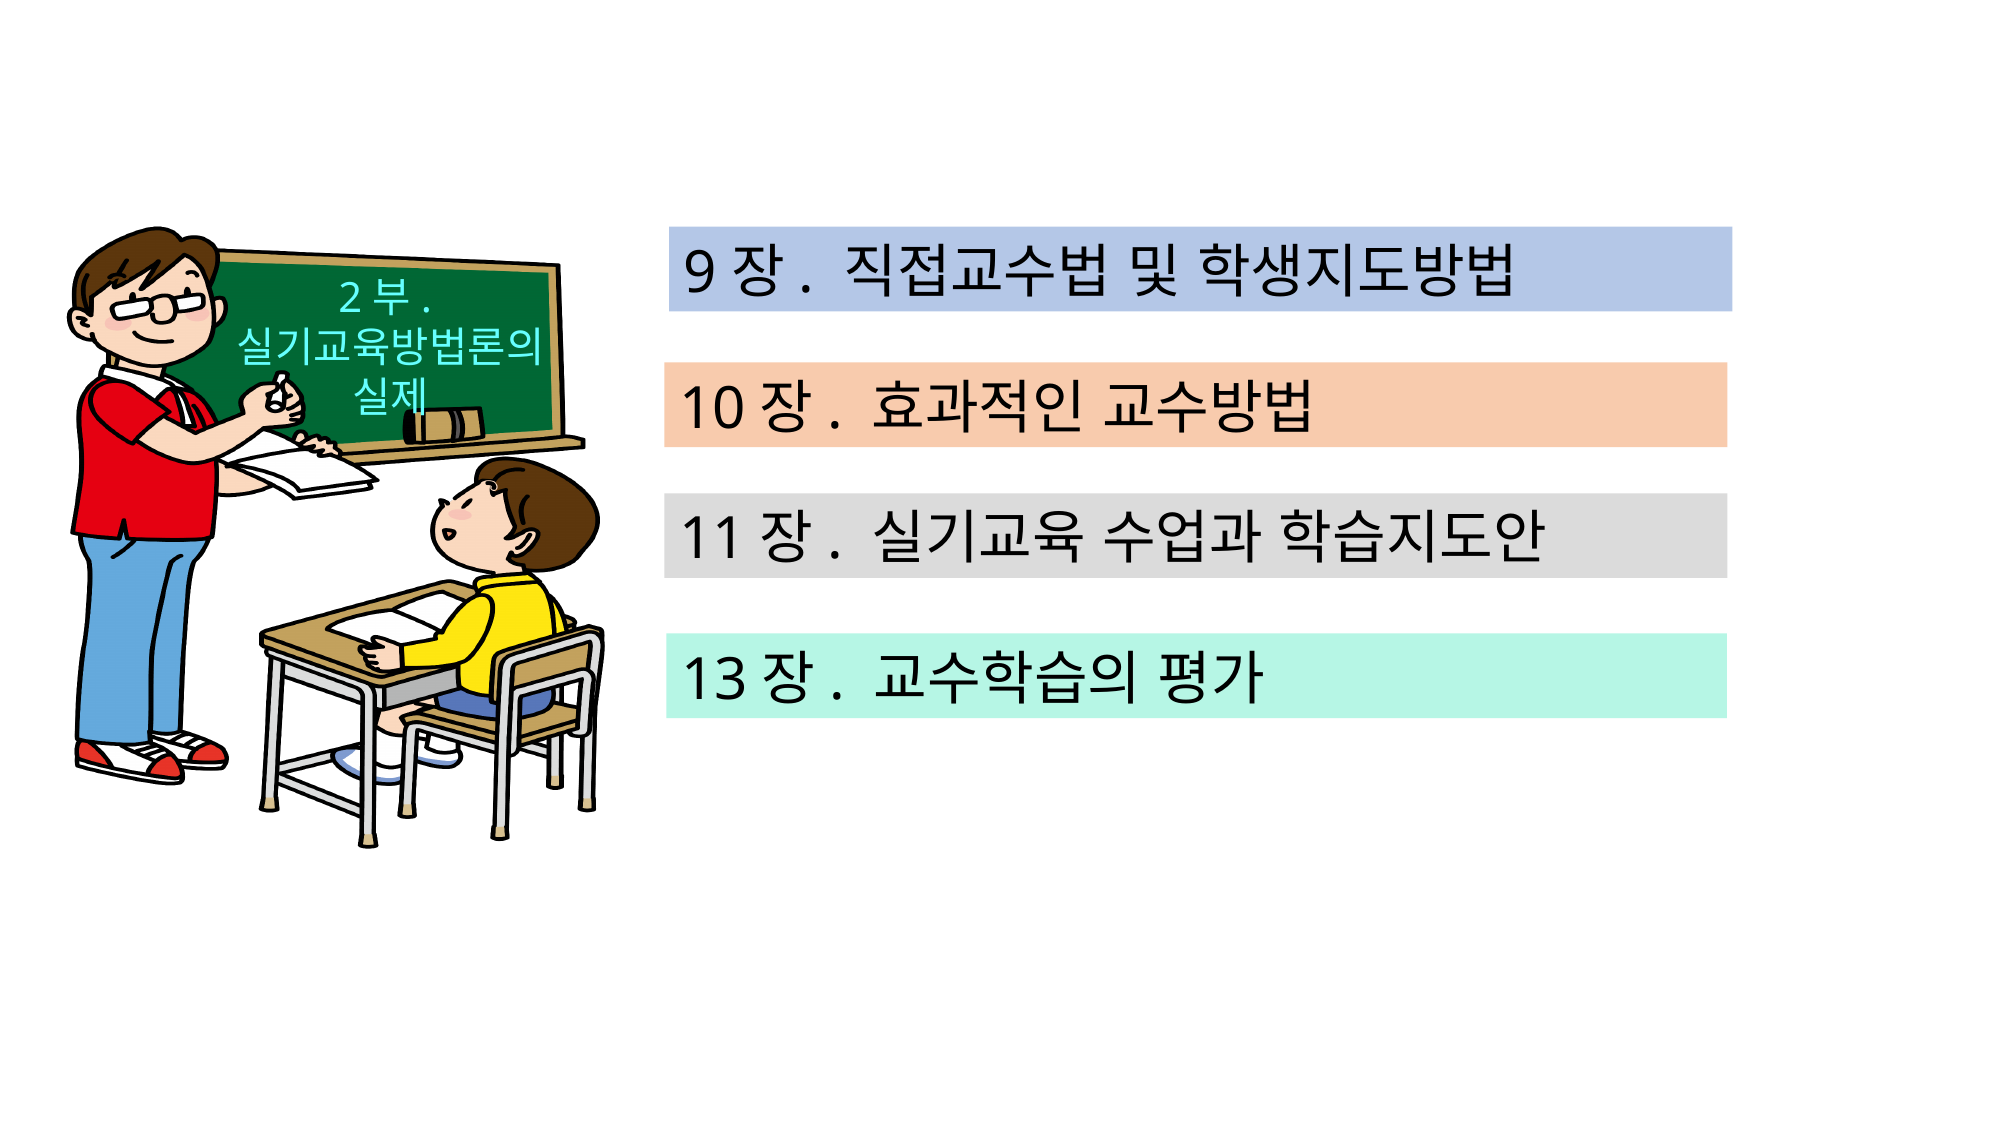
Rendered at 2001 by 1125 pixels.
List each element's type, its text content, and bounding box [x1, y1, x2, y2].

text_box 13장. 교수학습의 평가 [666, 633, 1727, 719]
text_box 11장. 실기교육 수업과 학습지도안 [664, 493, 1728, 578]
text_box 10장. 효과적인 교수방법 [664, 362, 1728, 448]
picture [66, 226, 605, 850]
text_box 9장. 직접교수법 및 학생지도방법 [669, 226, 1733, 312]
